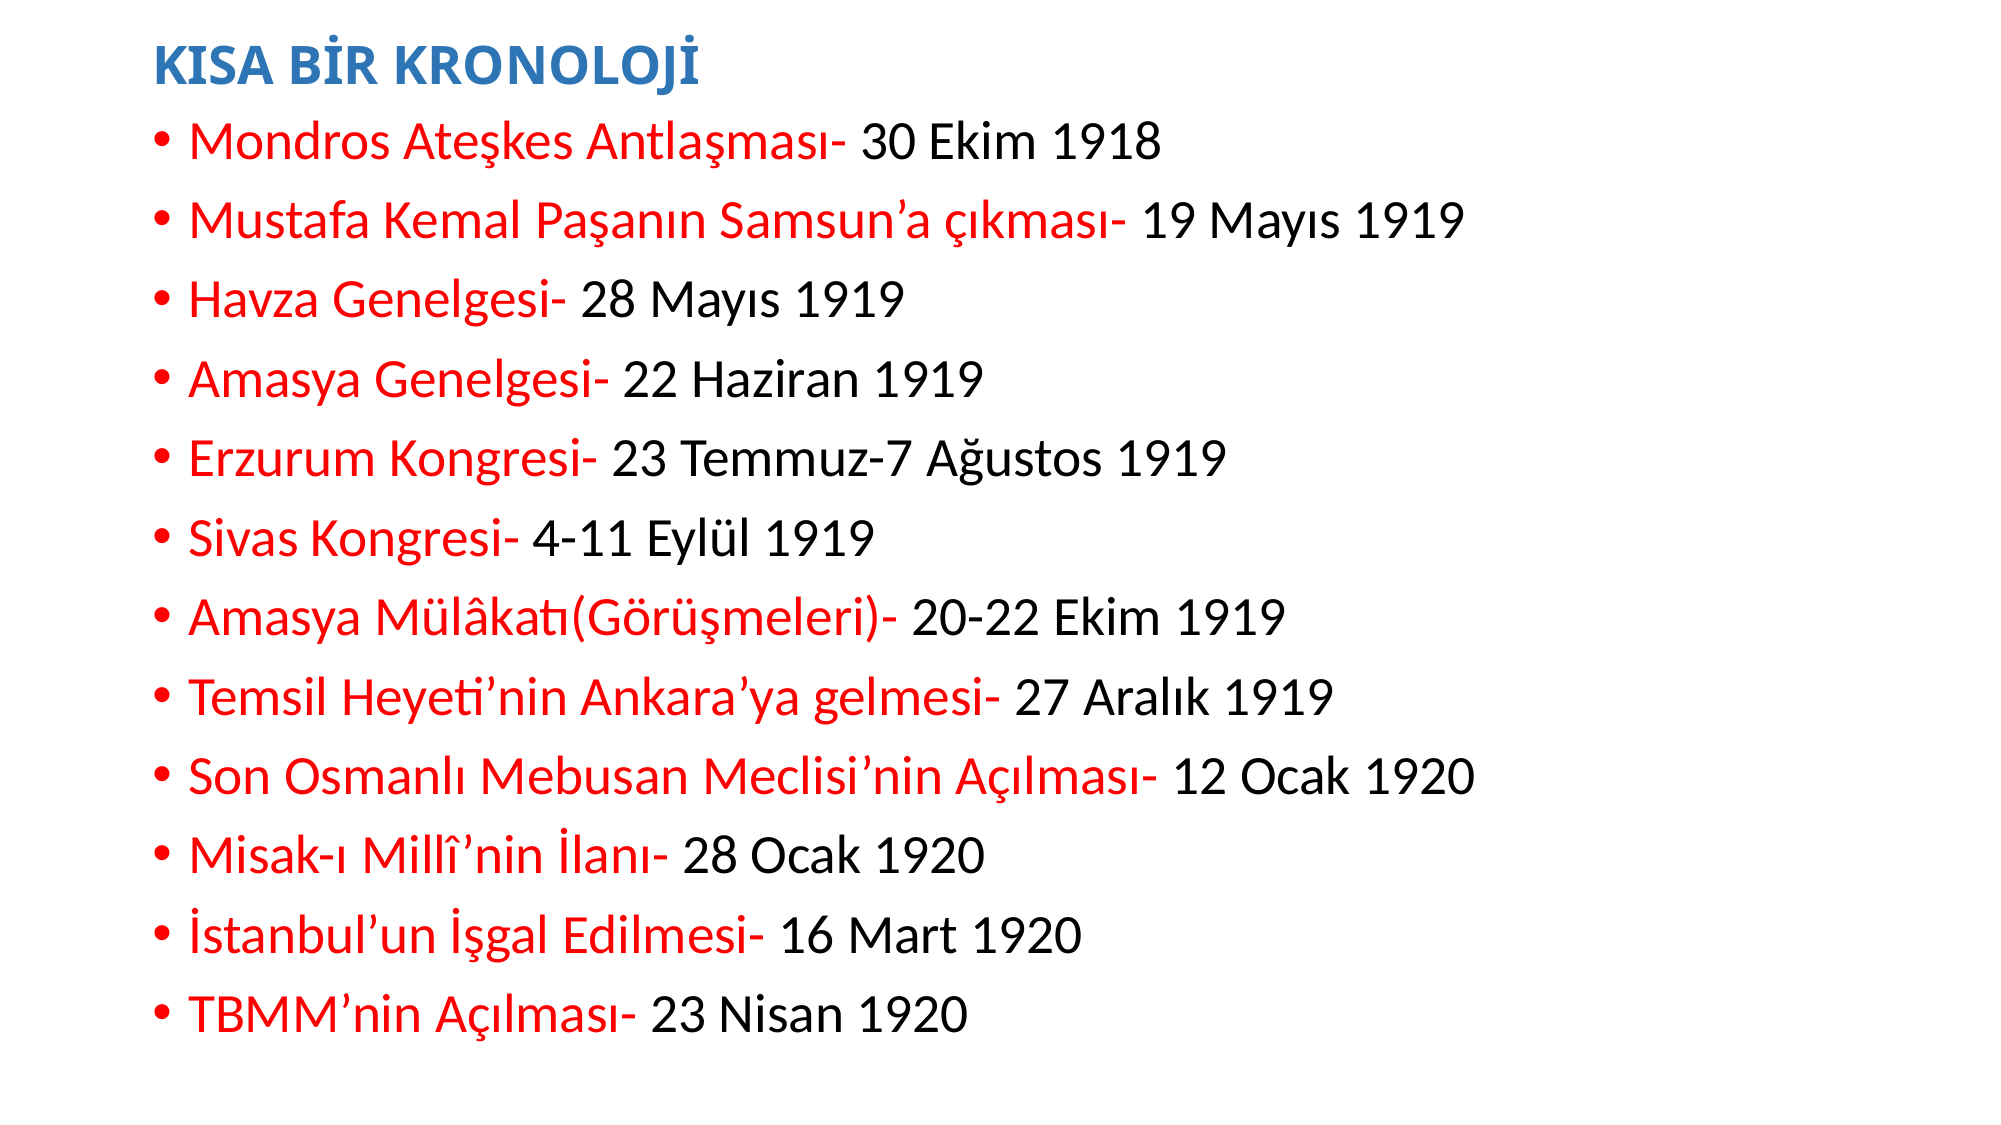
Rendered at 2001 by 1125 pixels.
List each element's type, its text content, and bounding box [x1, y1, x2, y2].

title KISA BİR KRONOLOJİ [137, 31, 1863, 103]
list Mondros Ateşkes Antlaşması- 30 Ekim 1918 Mustafa Kemal Paşanın Samsun’a çıkması- 19 Mayıs 1919 Havza Genelgesi- 28 Mayıs 1919 Amasya Genelgesi- 22 Haziran 1919 Erzurum Kongresi- 23 Temmuz-7 Ağustos 1919 Sivas Kongresi- 4-11 Eylül 1919 Amasya Mülâkatı(Görüşmeleri)- 20-22 Ekim 1919 Temsil Heyeti’nin Ankara’ya gelmesi- 27 Aralık 1919 Son Osmanlı Mebusan Meclisi’nin Açılması- 12 Ocak 1920 Misak-ı Millî’nin İlanı- 28 Ocak 1920 İstanbul’un İşgal Edilmesi- 16 Mart 1920 TBMM’nin Açılması- 23 Nisan 1920 [137, 103, 1863, 1061]
